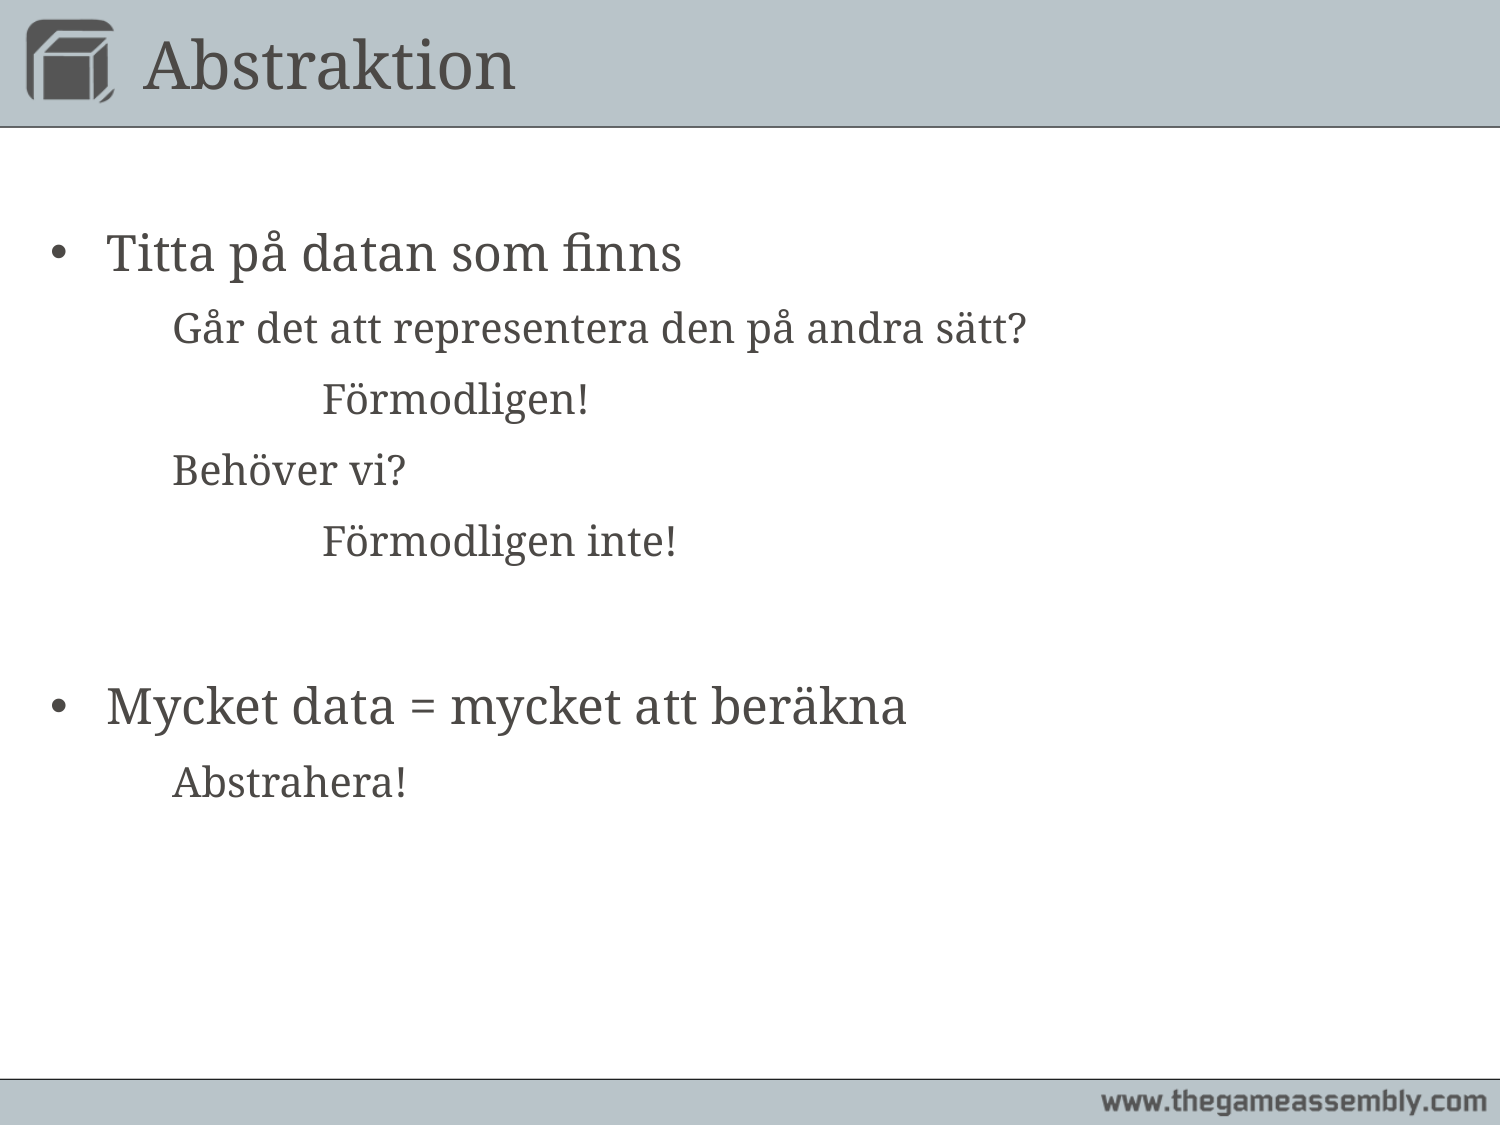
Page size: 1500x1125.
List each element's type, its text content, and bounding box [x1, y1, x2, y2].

list Titta på datan som finns Går det att representera den på andra sätt? Förmodligen! Behöver vi? Förmodligen inte! Mycket data = mycket att beräkna Abstrahera! [35, 128, 1465, 1079]
title Abstraktion [128, 0, 1500, 126]
picture [0, 0, 1500, 1125]
